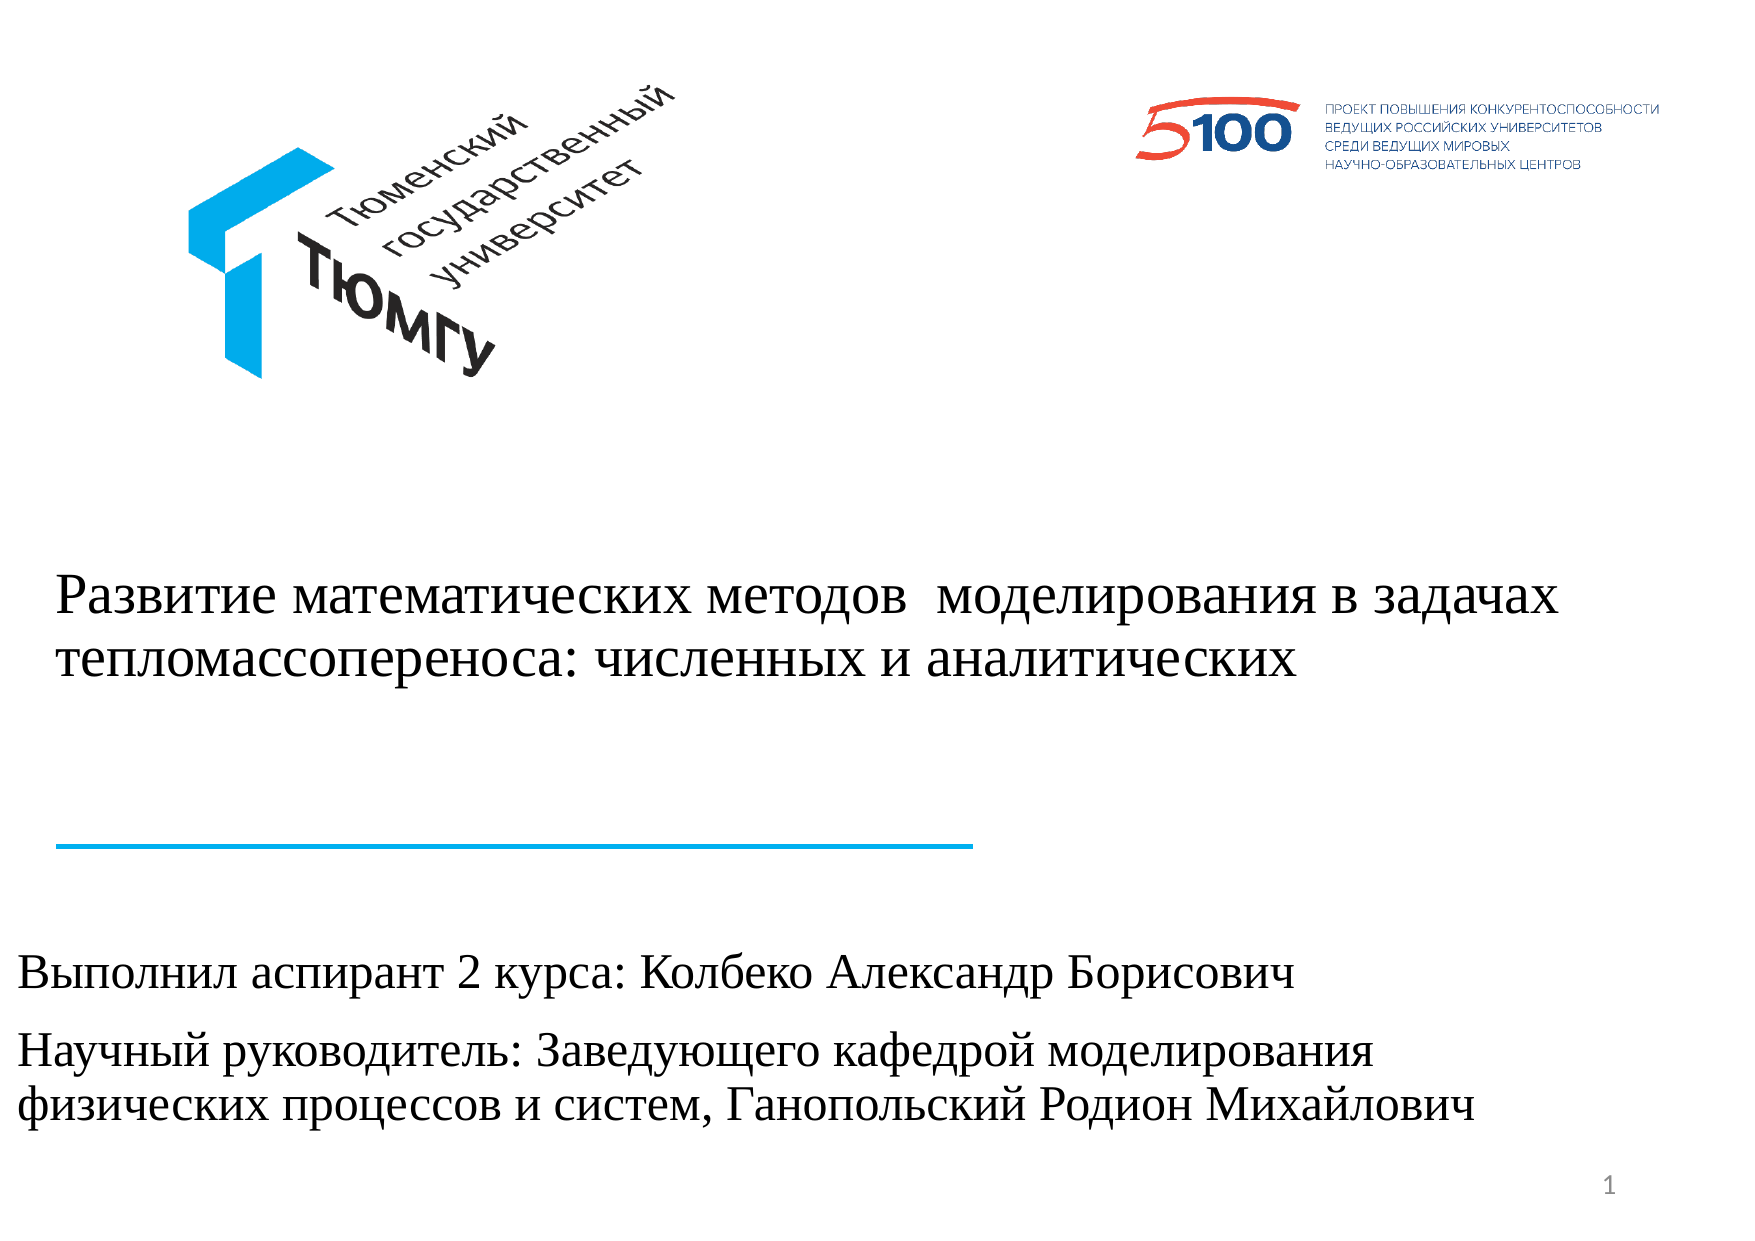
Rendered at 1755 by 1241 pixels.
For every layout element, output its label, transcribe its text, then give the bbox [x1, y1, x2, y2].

title Развитие математических методов моделирования в задачах тепломассопереноса: численных и аналитических [38, 519, 1755, 698]
picture [1128, 80, 1677, 185]
slide_number 1 [1238, 1149, 1634, 1216]
subtitle Выполнил аспирант 2 курса: Колбеко Александр Борисович Научный руководитель: Заведующего кафедрой моделирования физических процессов и систем, Ганопольский Родион Михайлович [0, 936, 1552, 1189]
picture [181, 80, 685, 384]
